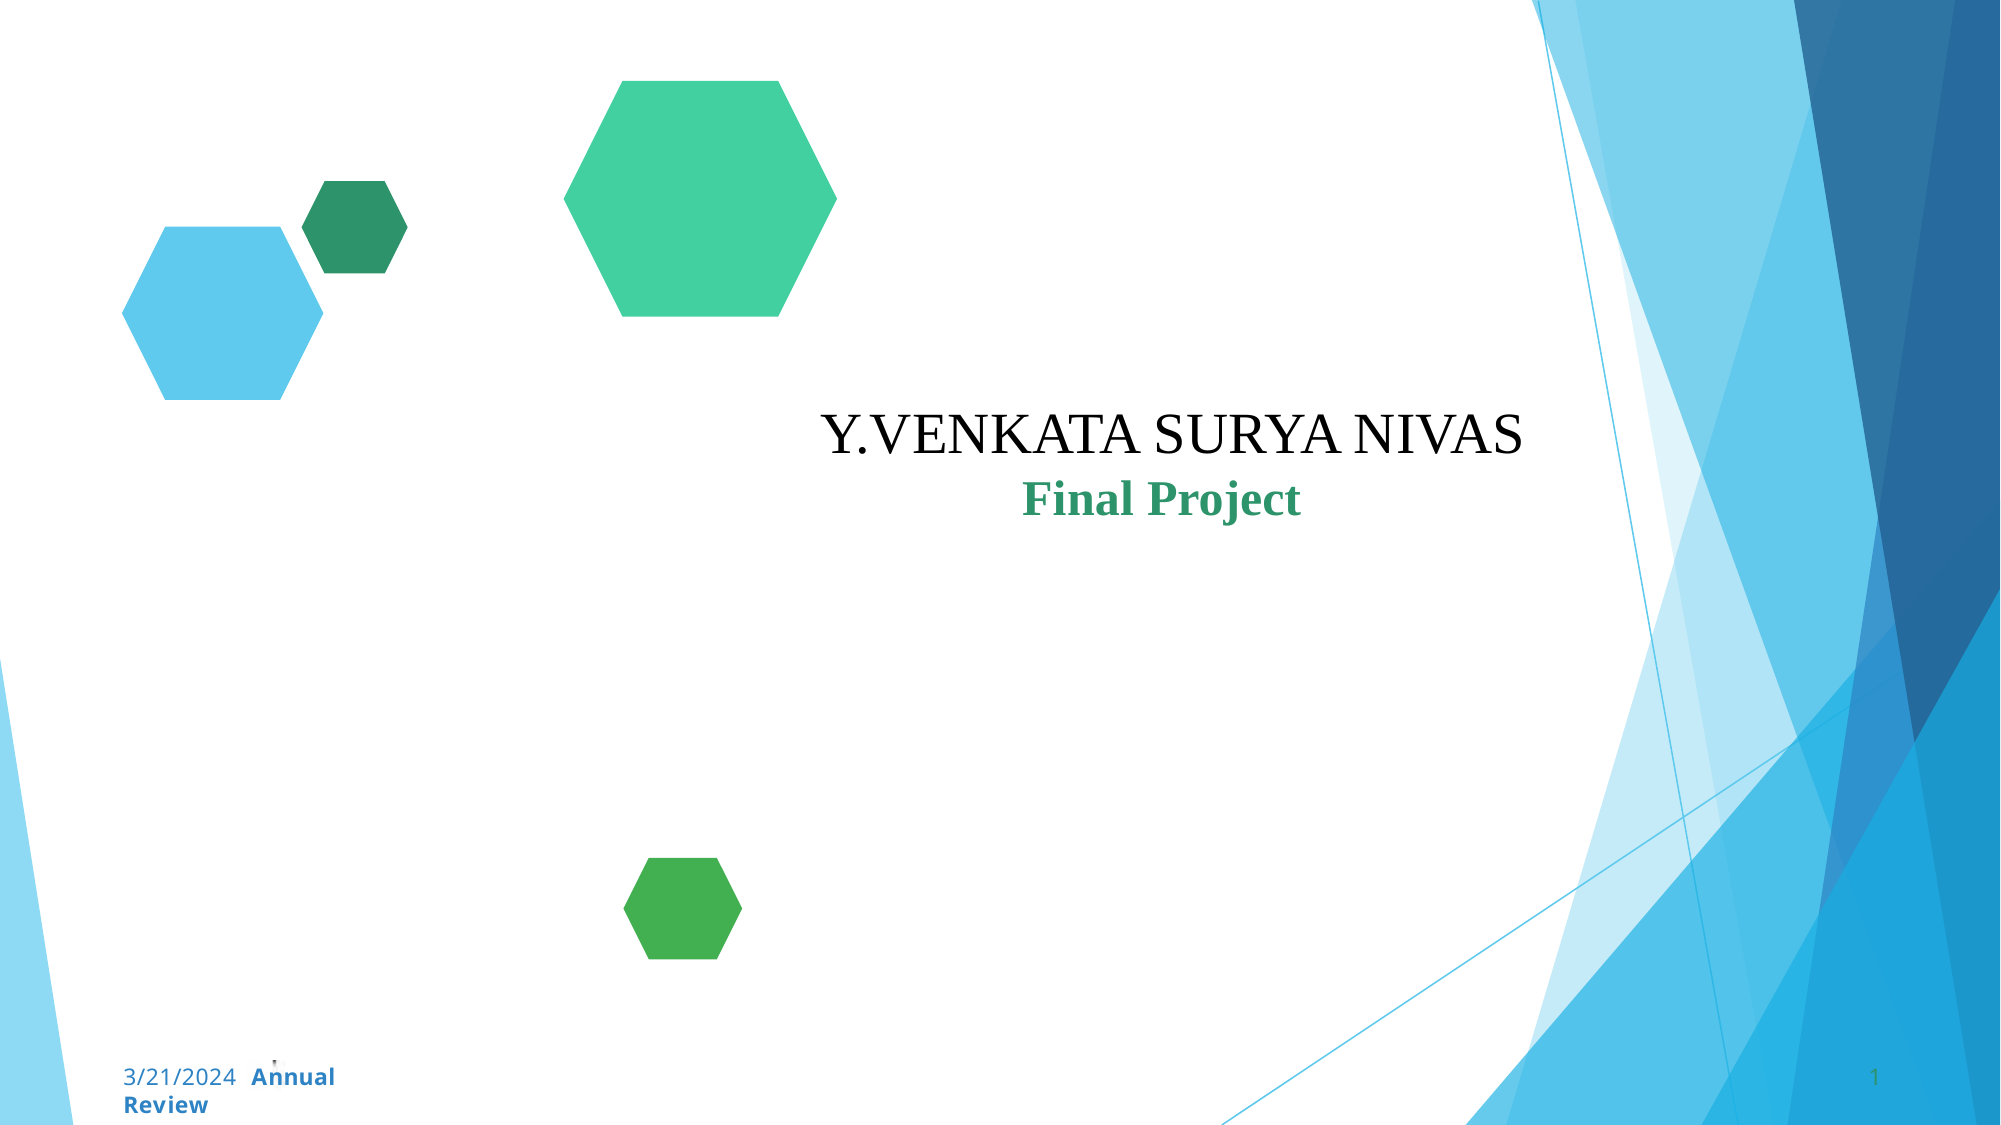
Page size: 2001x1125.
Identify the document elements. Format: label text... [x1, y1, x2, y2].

text_box [623, 857, 743, 960]
text_box Final Project [1020, 462, 1325, 525]
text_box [121, 180, 408, 401]
title Y.VENKATA SURYA NIVAS [293, 357, 1878, 549]
text_box 3/21/2024 Annual Review [121, 1103, 417, 1118]
picture [110, 1060, 463, 1094]
slide_number 1 [1862, 1061, 1888, 1125]
text_box [563, 80, 838, 317]
